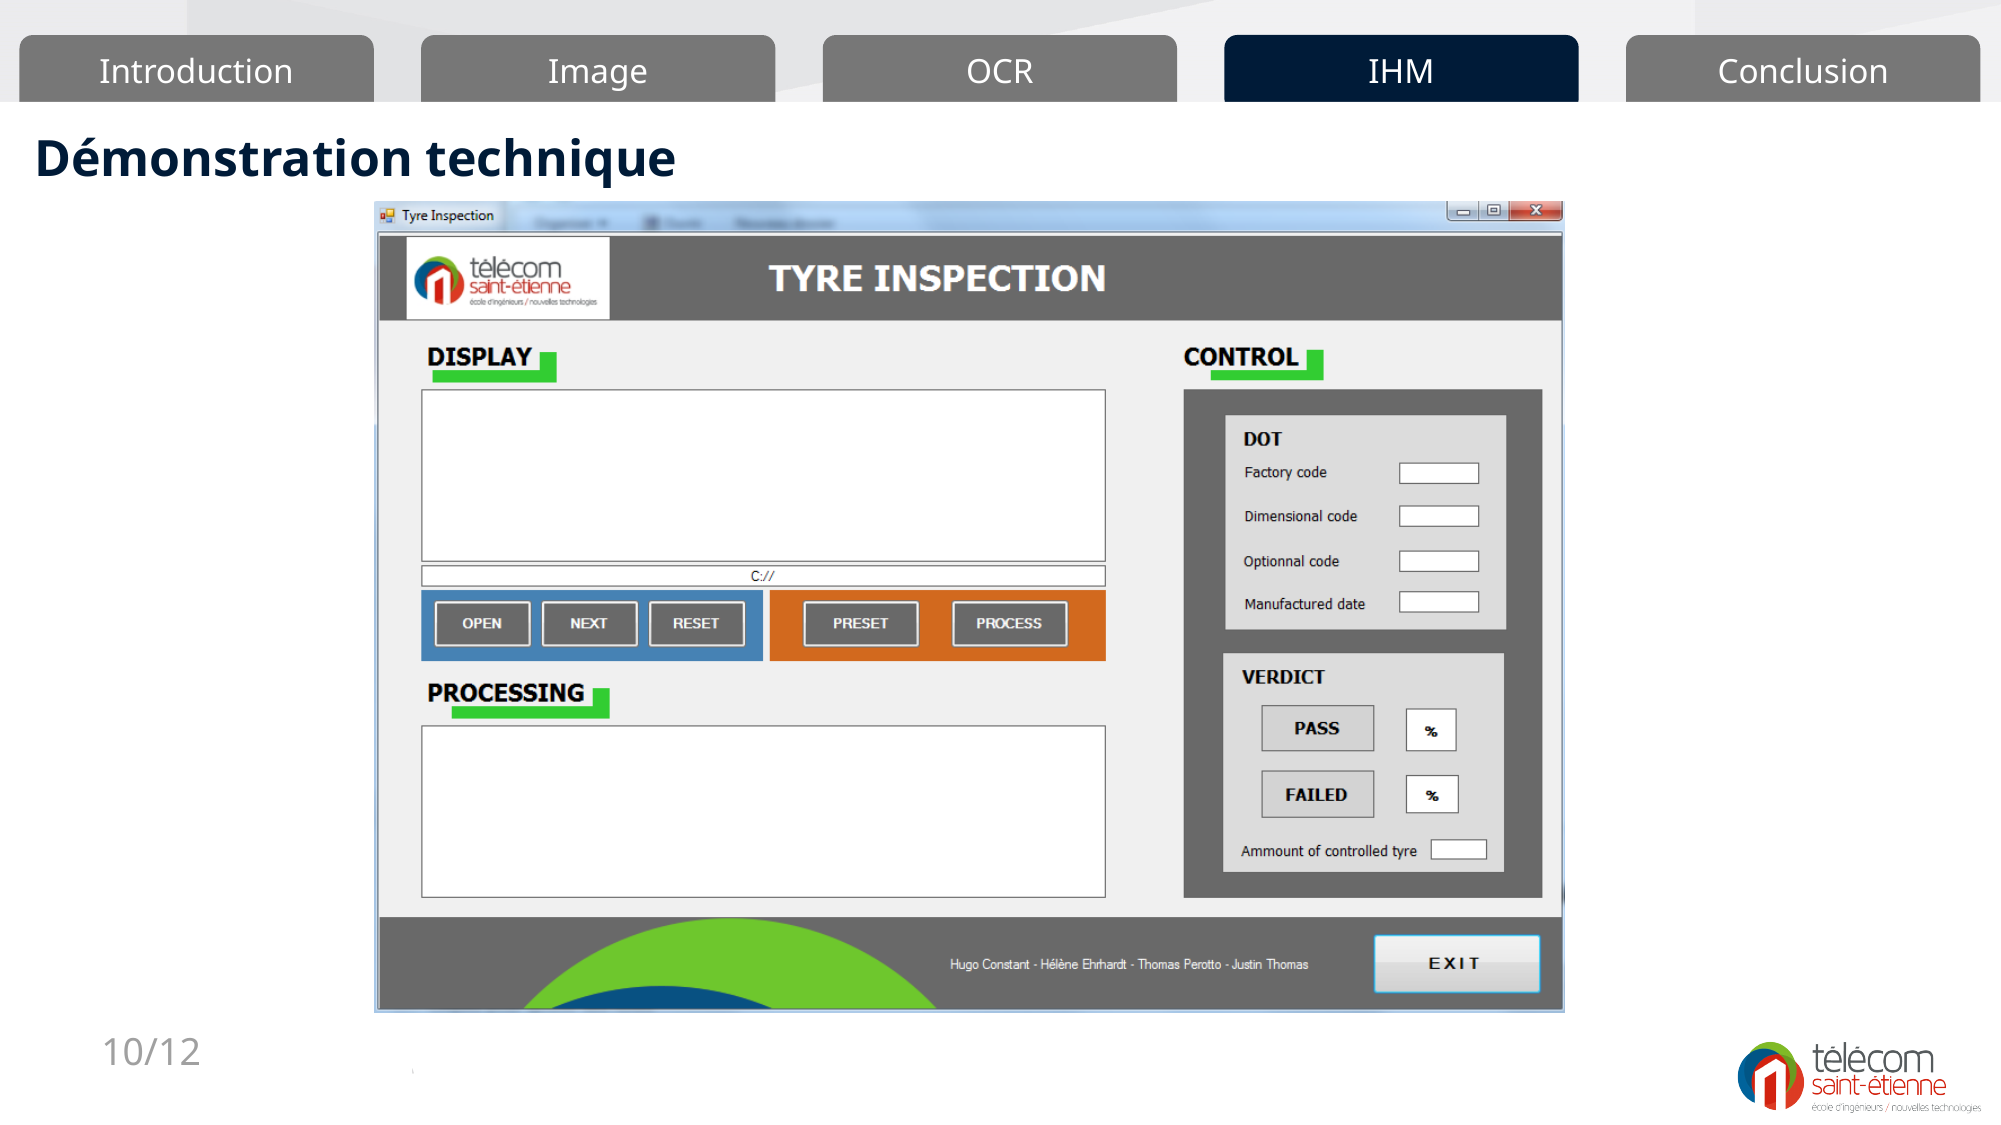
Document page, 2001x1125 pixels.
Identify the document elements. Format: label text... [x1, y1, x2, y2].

text_box 10/12 [86, 1020, 327, 1125]
text_box Démonstration technique [19, 120, 1603, 194]
picture [374, 201, 1565, 1013]
picture [1727, 1032, 1998, 1121]
text_box [125, 1019, 414, 1082]
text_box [0, 0, 2000, 119]
